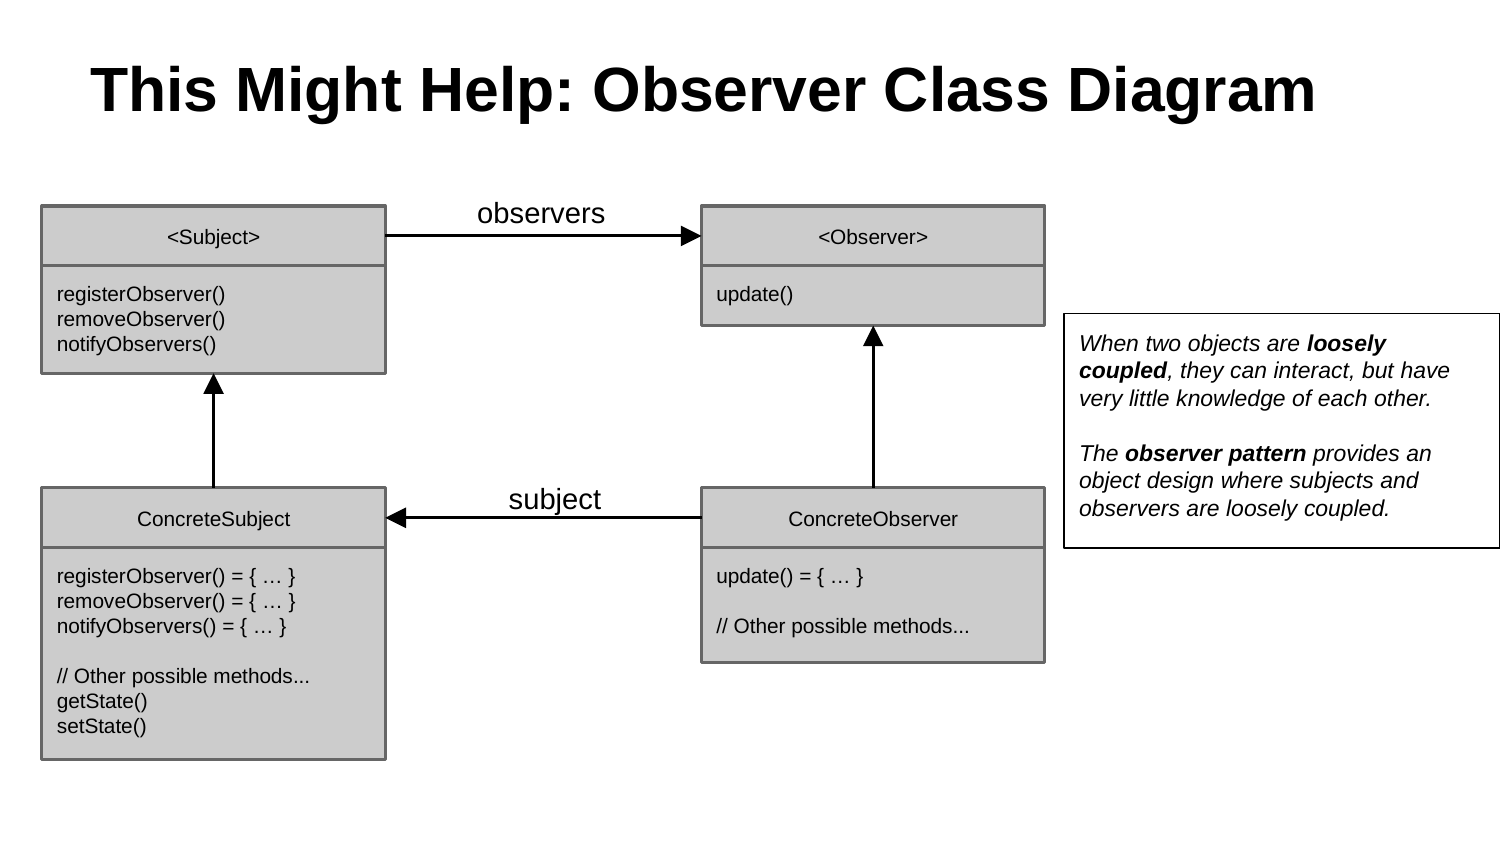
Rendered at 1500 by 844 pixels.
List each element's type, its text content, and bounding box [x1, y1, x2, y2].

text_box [701, 487, 1046, 663]
text_box subject [493, 465, 657, 517]
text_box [701, 205, 1046, 326]
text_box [41, 487, 386, 760]
text_box observers [462, 179, 625, 232]
text_box When two objects are loosely coupled, they can interact, but have very little knowledge of each other. The observer pattern provides an object design where subjects and observers are loosely coupled. [1064, 313, 1500, 548]
title This Might Help: Observer Class Diagram [75, 33, 1425, 175]
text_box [41, 205, 386, 374]
